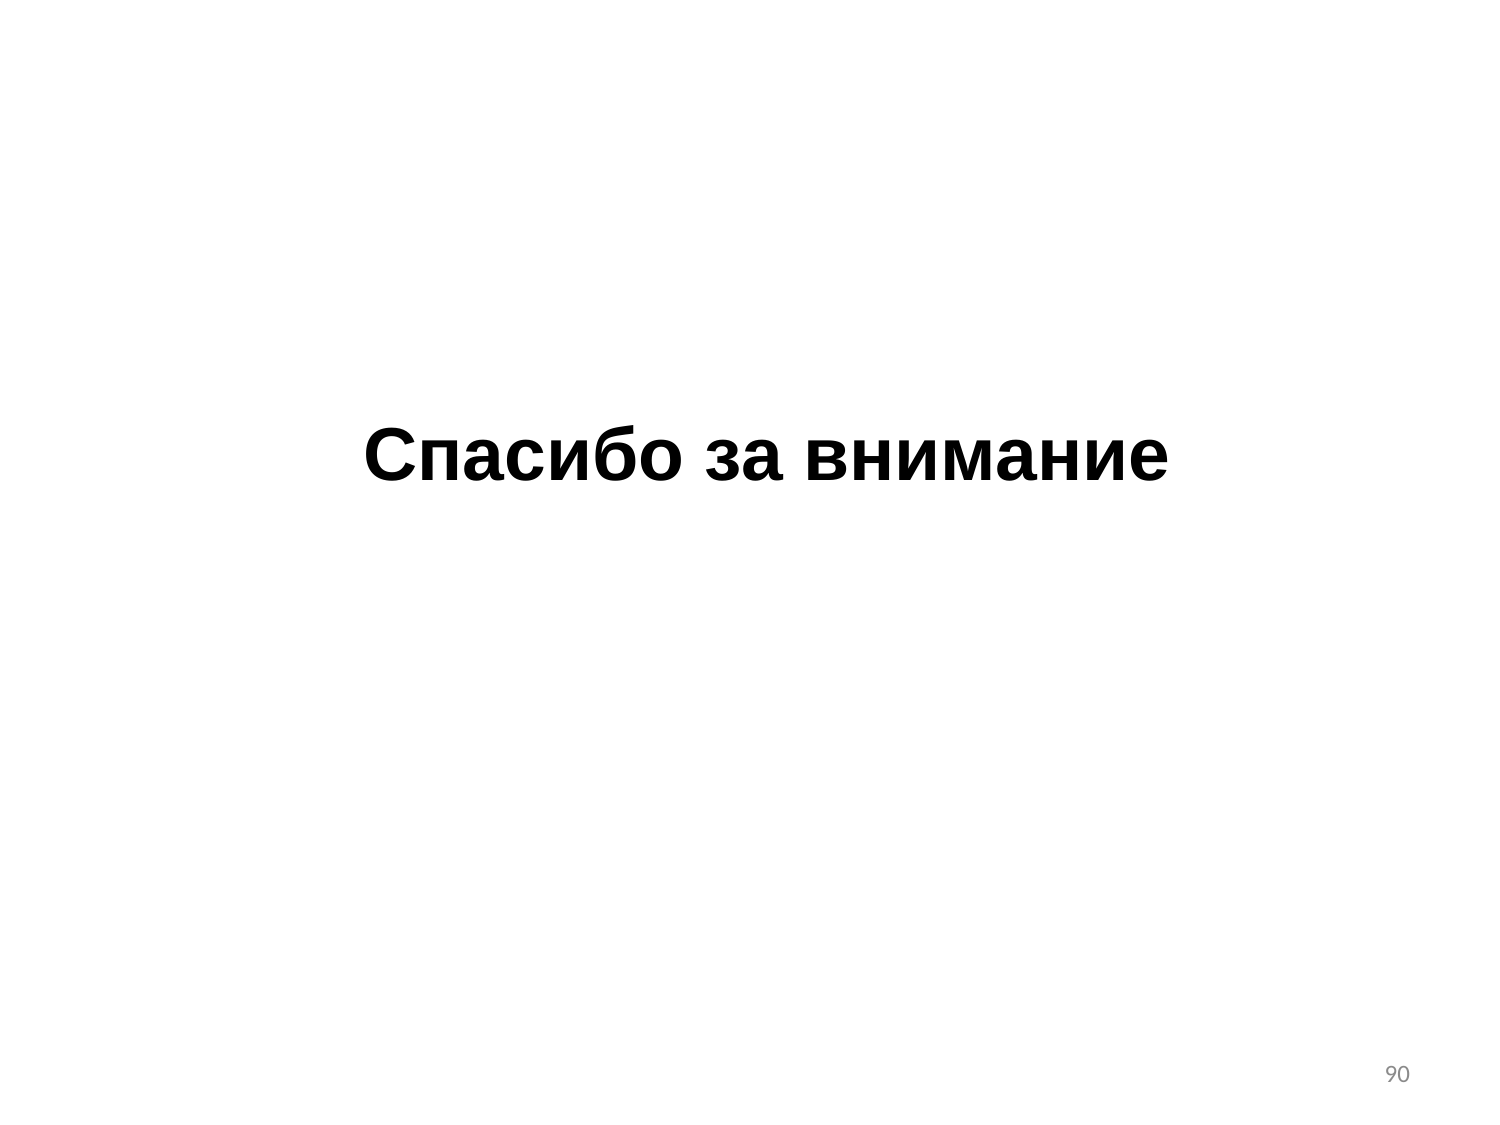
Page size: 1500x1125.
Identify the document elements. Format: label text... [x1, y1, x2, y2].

slide_number 90 [1074, 1042, 1425, 1103]
text_box Спасибо за внимание [348, 397, 1223, 503]
